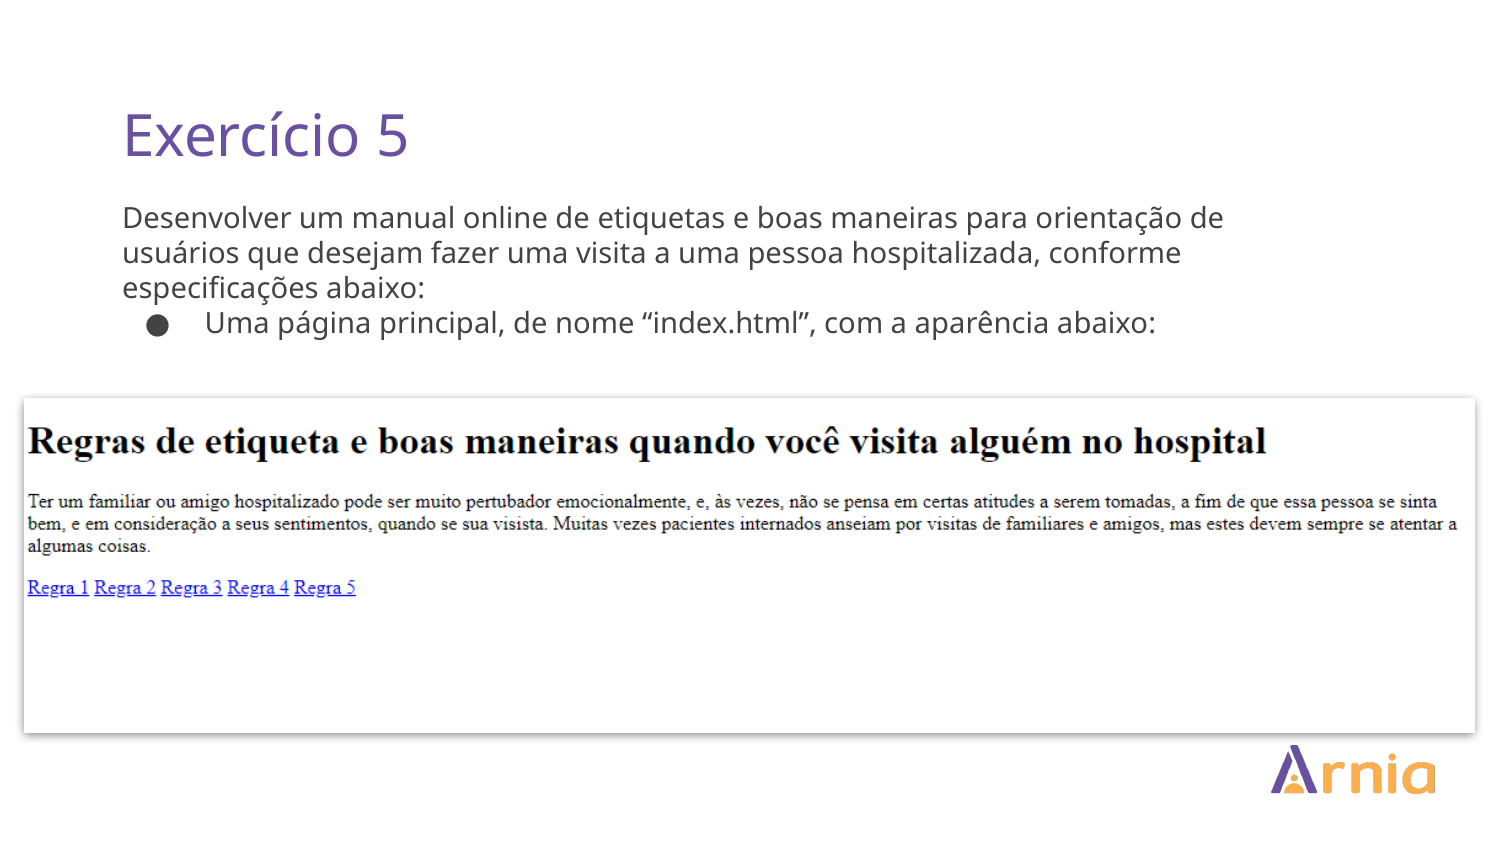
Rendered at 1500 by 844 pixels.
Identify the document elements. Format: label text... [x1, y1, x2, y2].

text_box Exercício 5 [107, 83, 1272, 184]
picture [24, 398, 1476, 734]
picture [1271, 745, 1435, 794]
text_box Desenvolver um manual online de etiquetas e boas maneiras para orientação de usuários que desejam fazer uma visita a uma pessoa hospitalizada, conforme especificações abaixo: Uma página principal, de nome “index.html”, com a aparência abaixo: [107, 184, 1348, 389]
